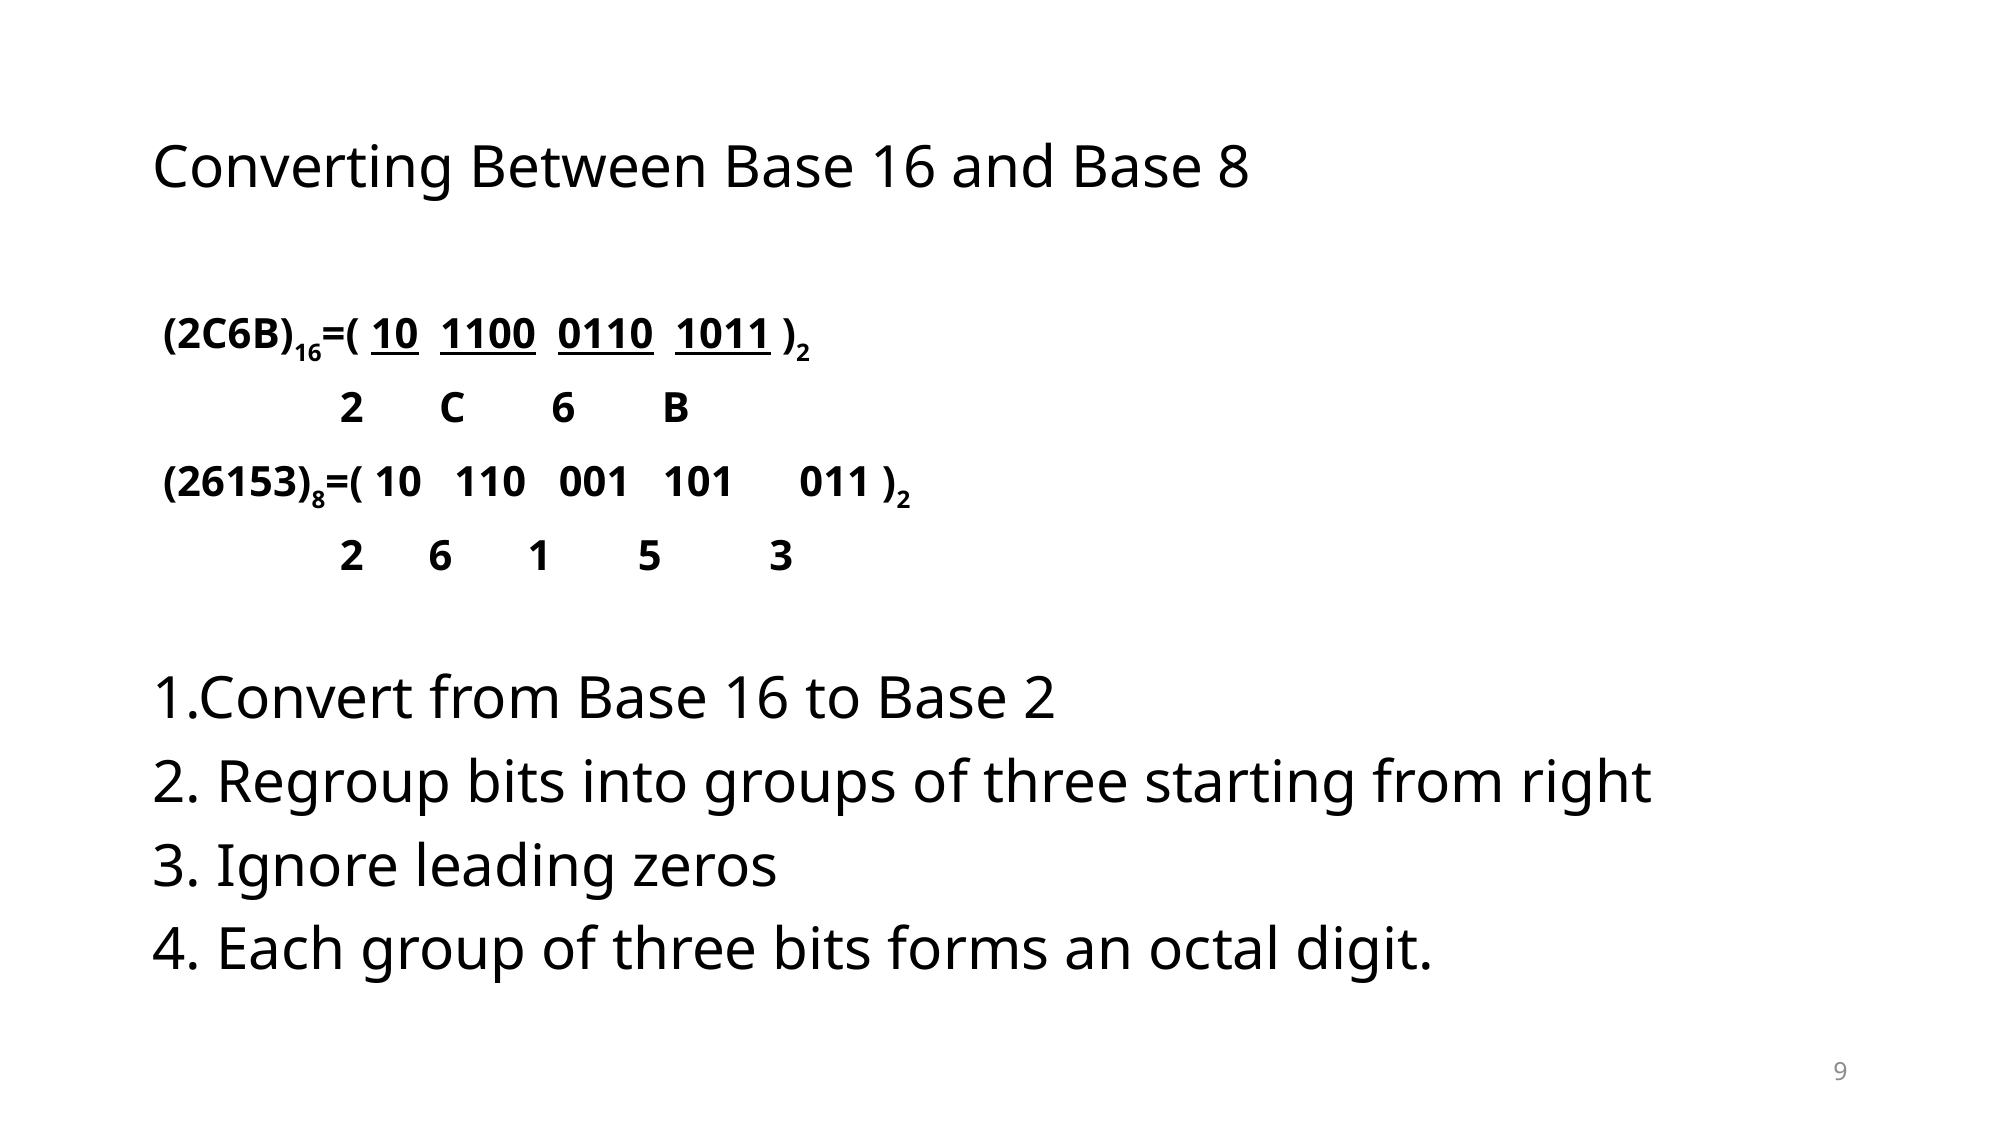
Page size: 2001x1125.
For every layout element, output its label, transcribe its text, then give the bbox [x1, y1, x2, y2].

list (2C6B)16=( 10 1100 0110 1011 )2 2 C 6 B (26153)8=( 10 110 001 101 011 )2 2 6 1 5 3 1.Convert from Base 16 to Base 2 2. Regroup bits into groups of three starting from right 3. Ignore leading zeros 4. Each group of three bits forms an octal digit. [137, 299, 1863, 1014]
title Converting Between Base 16 and Base 8 [137, 59, 1863, 278]
slide_number 9 [1412, 1042, 1863, 1103]
